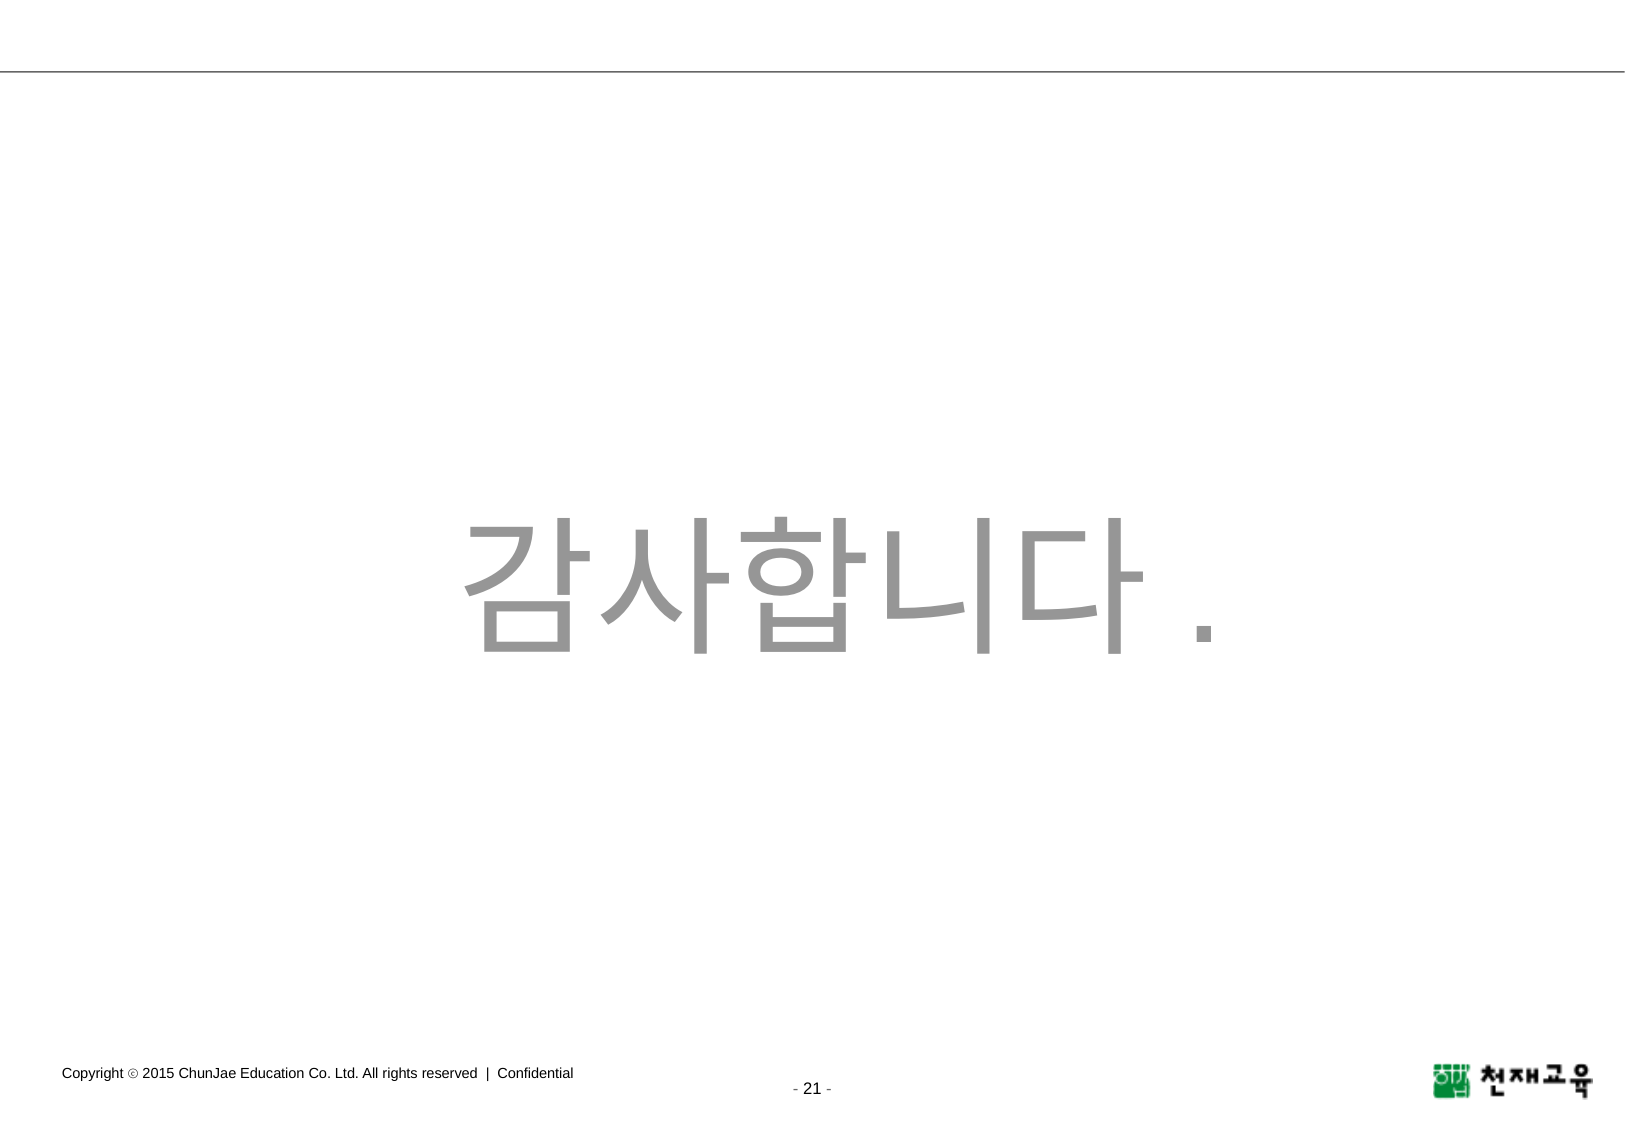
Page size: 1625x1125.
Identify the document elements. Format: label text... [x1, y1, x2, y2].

picture [1433, 1063, 1593, 1100]
text_box 감사합니다. [457, 432, 1238, 679]
